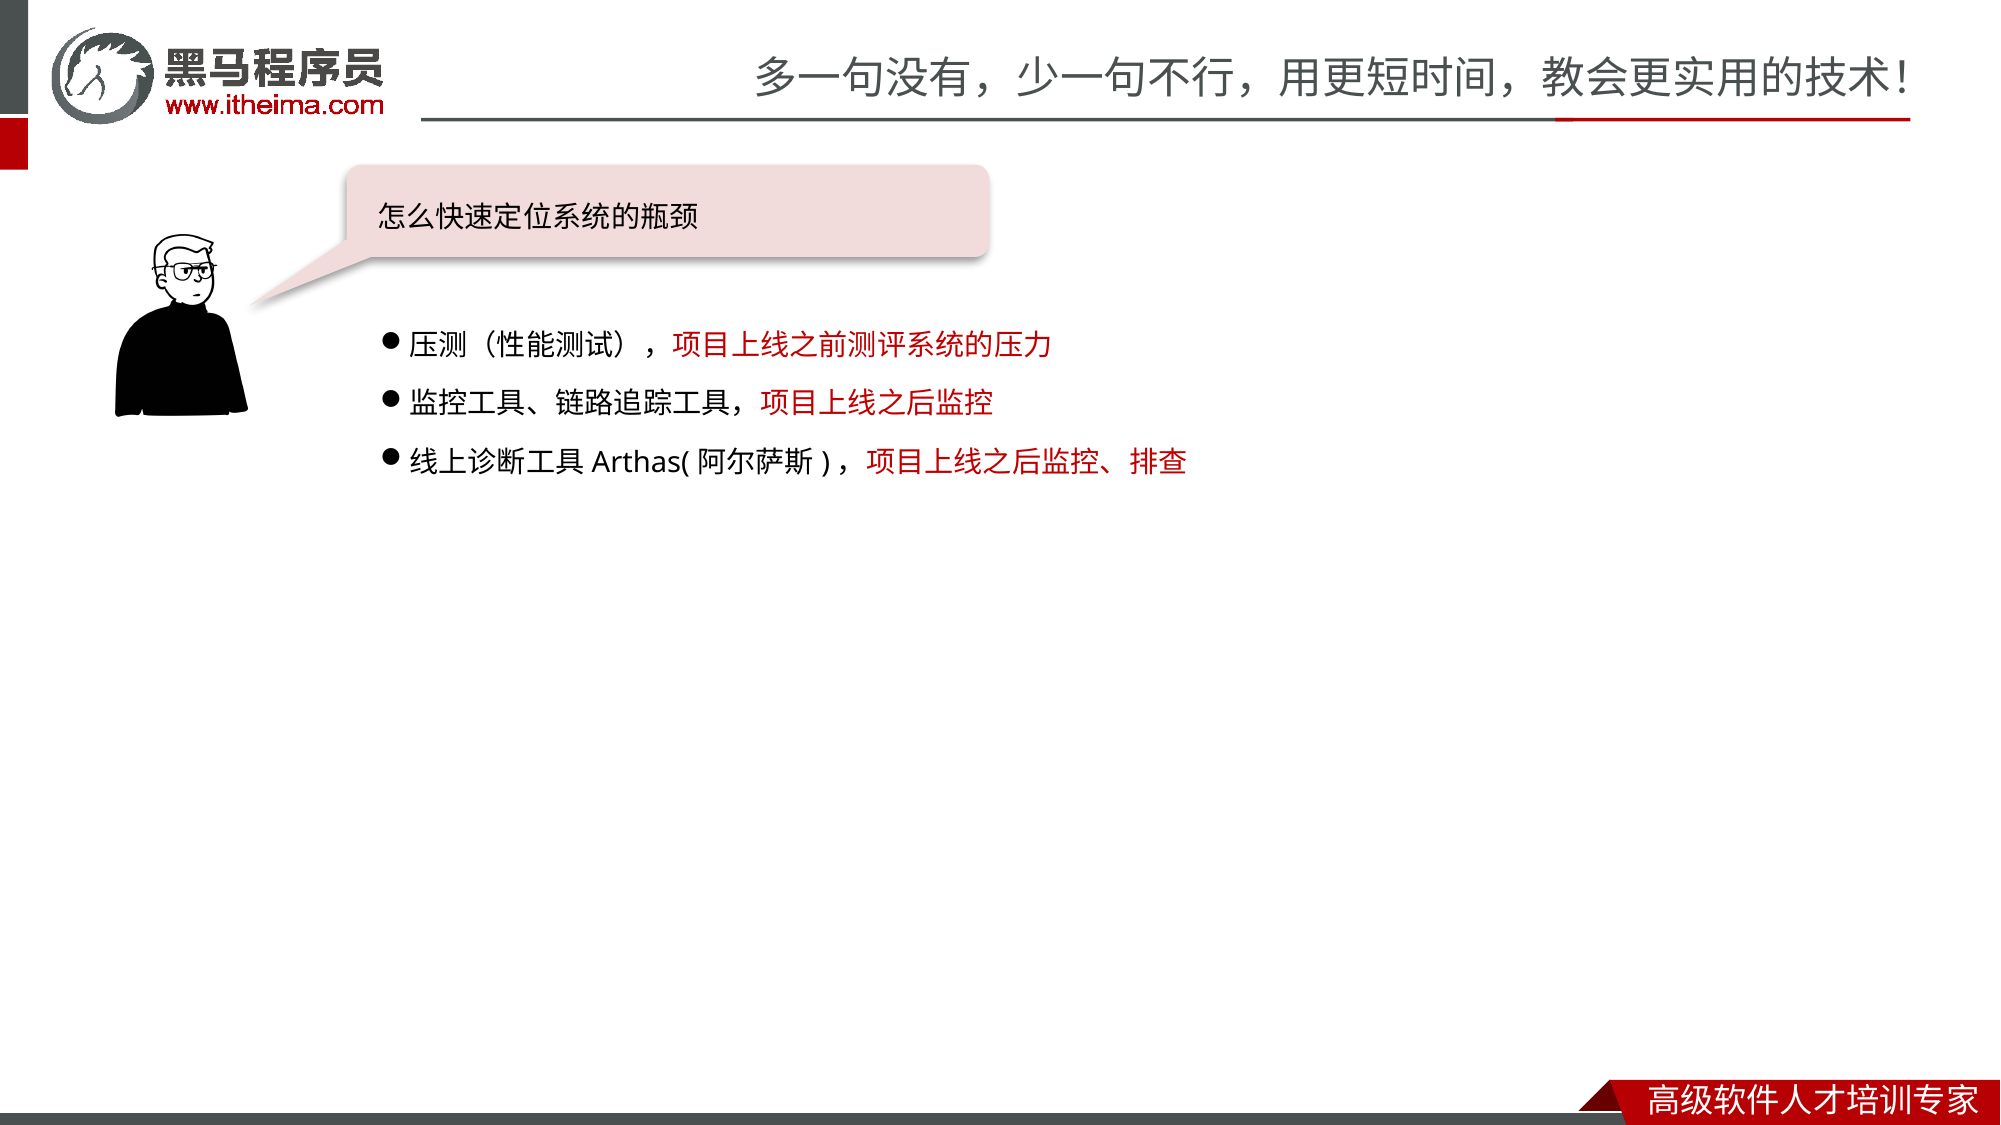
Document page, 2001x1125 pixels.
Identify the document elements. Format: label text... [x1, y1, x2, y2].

picture [50, 26, 384, 125]
text_box 压测（性能测试），项目上线之前测评系统的压力 监控工具、链路追踪工具，项目上线之后监控 线上诊断工具Arthas(阿尔萨斯)，项目上线之后监控、排查 [365, 301, 1392, 515]
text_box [249, 164, 1103, 306]
picture [110, 228, 253, 421]
